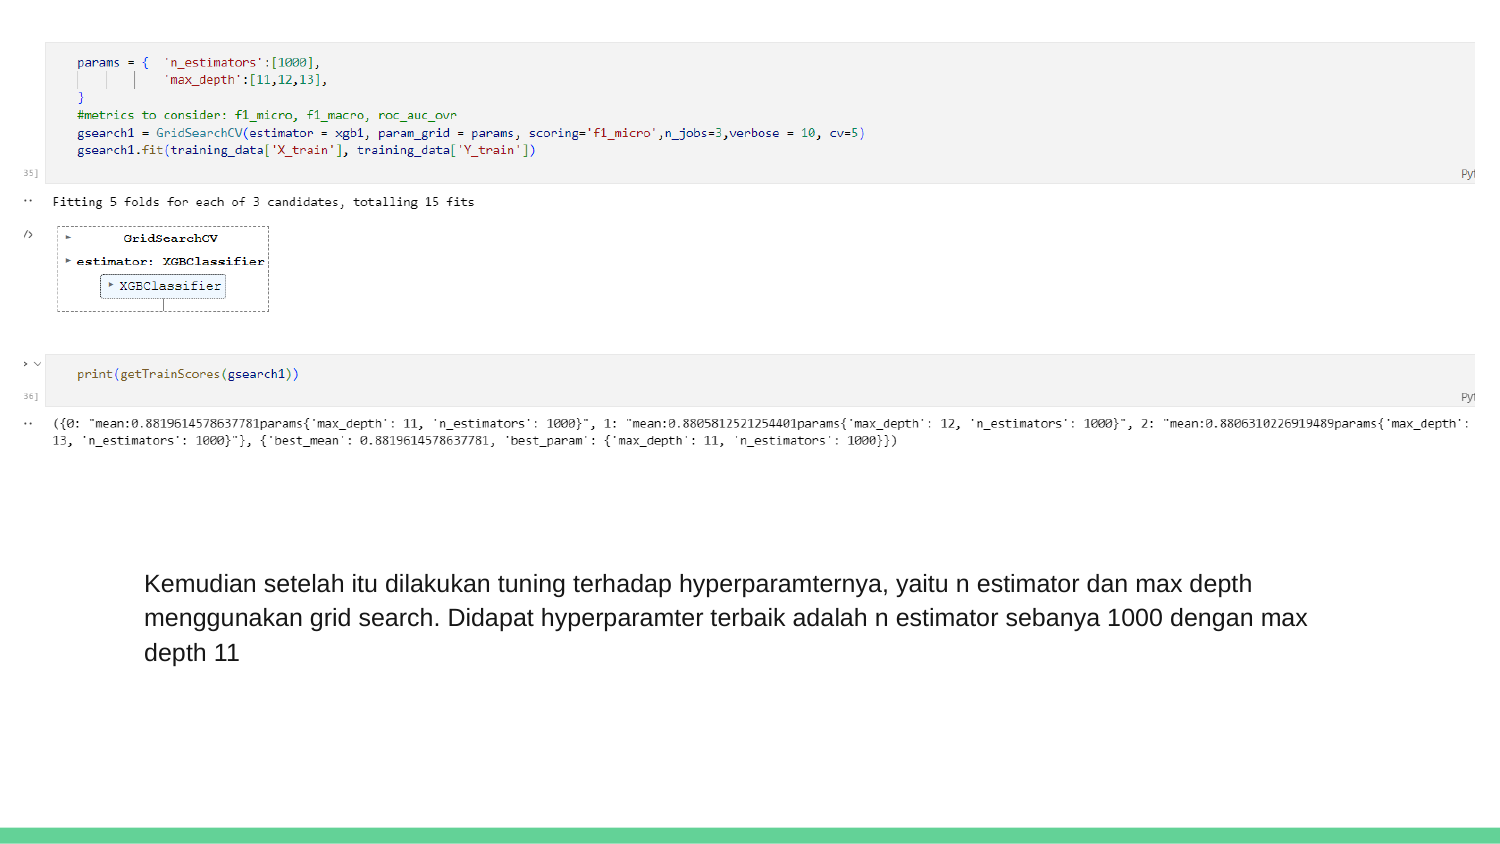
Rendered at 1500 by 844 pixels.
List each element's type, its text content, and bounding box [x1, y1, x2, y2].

text_box Kemudian setelah itu dilakukan tuning terhadap hyperparamternya, yaitu n estimator dan max depth menggunakan grid search. Didapat hyperparamter terbaik adalah n estimator sebanya 1000 dengan max depth 11 [129, 548, 1371, 682]
picture [24, 24, 1476, 462]
